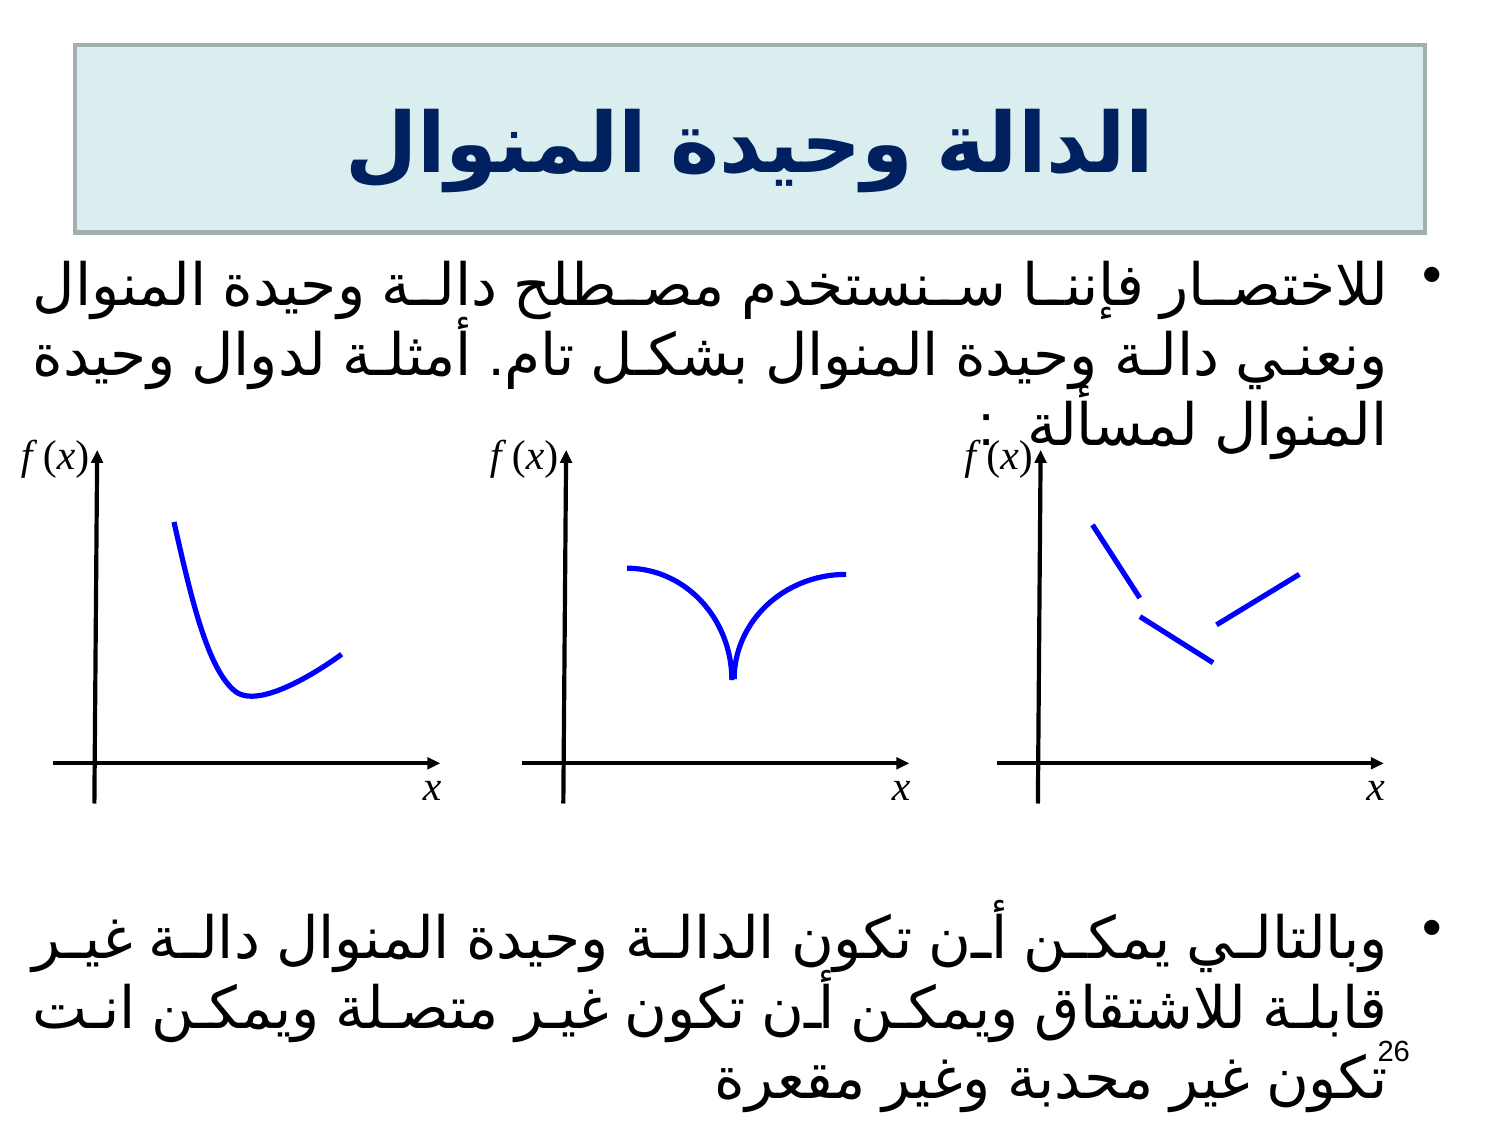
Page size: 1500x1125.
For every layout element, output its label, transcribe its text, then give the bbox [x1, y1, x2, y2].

text_box f (x) [931, 420, 1048, 486]
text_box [1037, 449, 1041, 762]
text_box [563, 771, 567, 804]
title الدالة وحيدة المنوال [73, 43, 1427, 235]
text_box f (x) [0, 420, 104, 486]
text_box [1139, 616, 1214, 663]
text_box [733, 573, 847, 680]
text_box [563, 449, 567, 762]
text_box x [386, 751, 457, 817]
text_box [94, 771, 98, 804]
text_box x [1329, 751, 1400, 817]
text_box [627, 567, 733, 681]
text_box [1037, 771, 1041, 804]
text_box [1216, 573, 1300, 626]
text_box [1092, 524, 1140, 599]
text_box [173, 521, 343, 697]
text_box f (x) [456, 420, 573, 486]
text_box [94, 449, 98, 762]
text_box x [855, 751, 925, 817]
slide_number 26 [1074, 1024, 1426, 1103]
